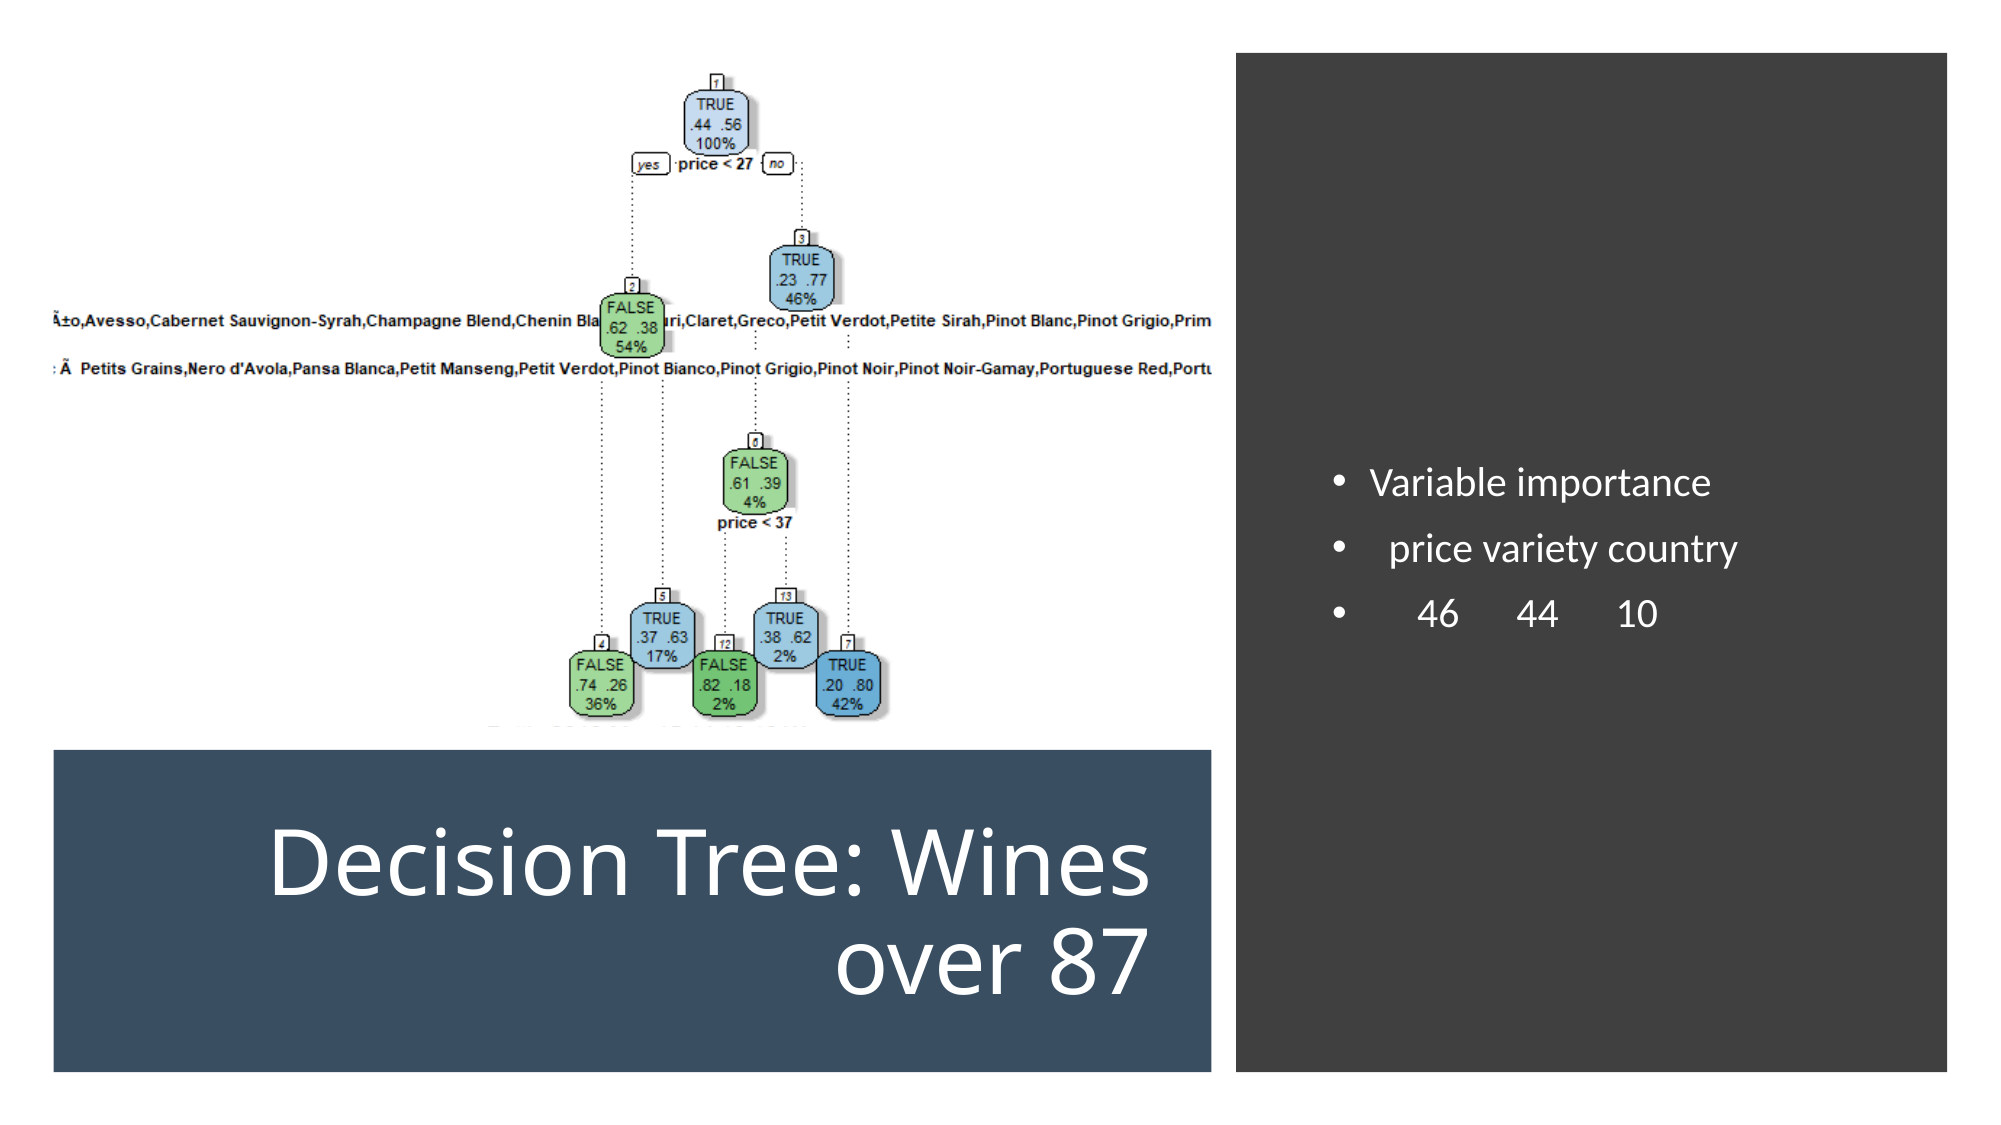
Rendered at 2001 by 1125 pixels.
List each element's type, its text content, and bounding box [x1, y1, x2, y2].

picture [53, 52, 1212, 727]
title Decision Tree: Wines over 87 [85, 782, 1168, 1049]
text_box [53, 749, 1212, 1073]
text_box [1235, 52, 1948, 1073]
list Variable importance price variety country 46 44 10 [1317, 150, 1879, 947]
